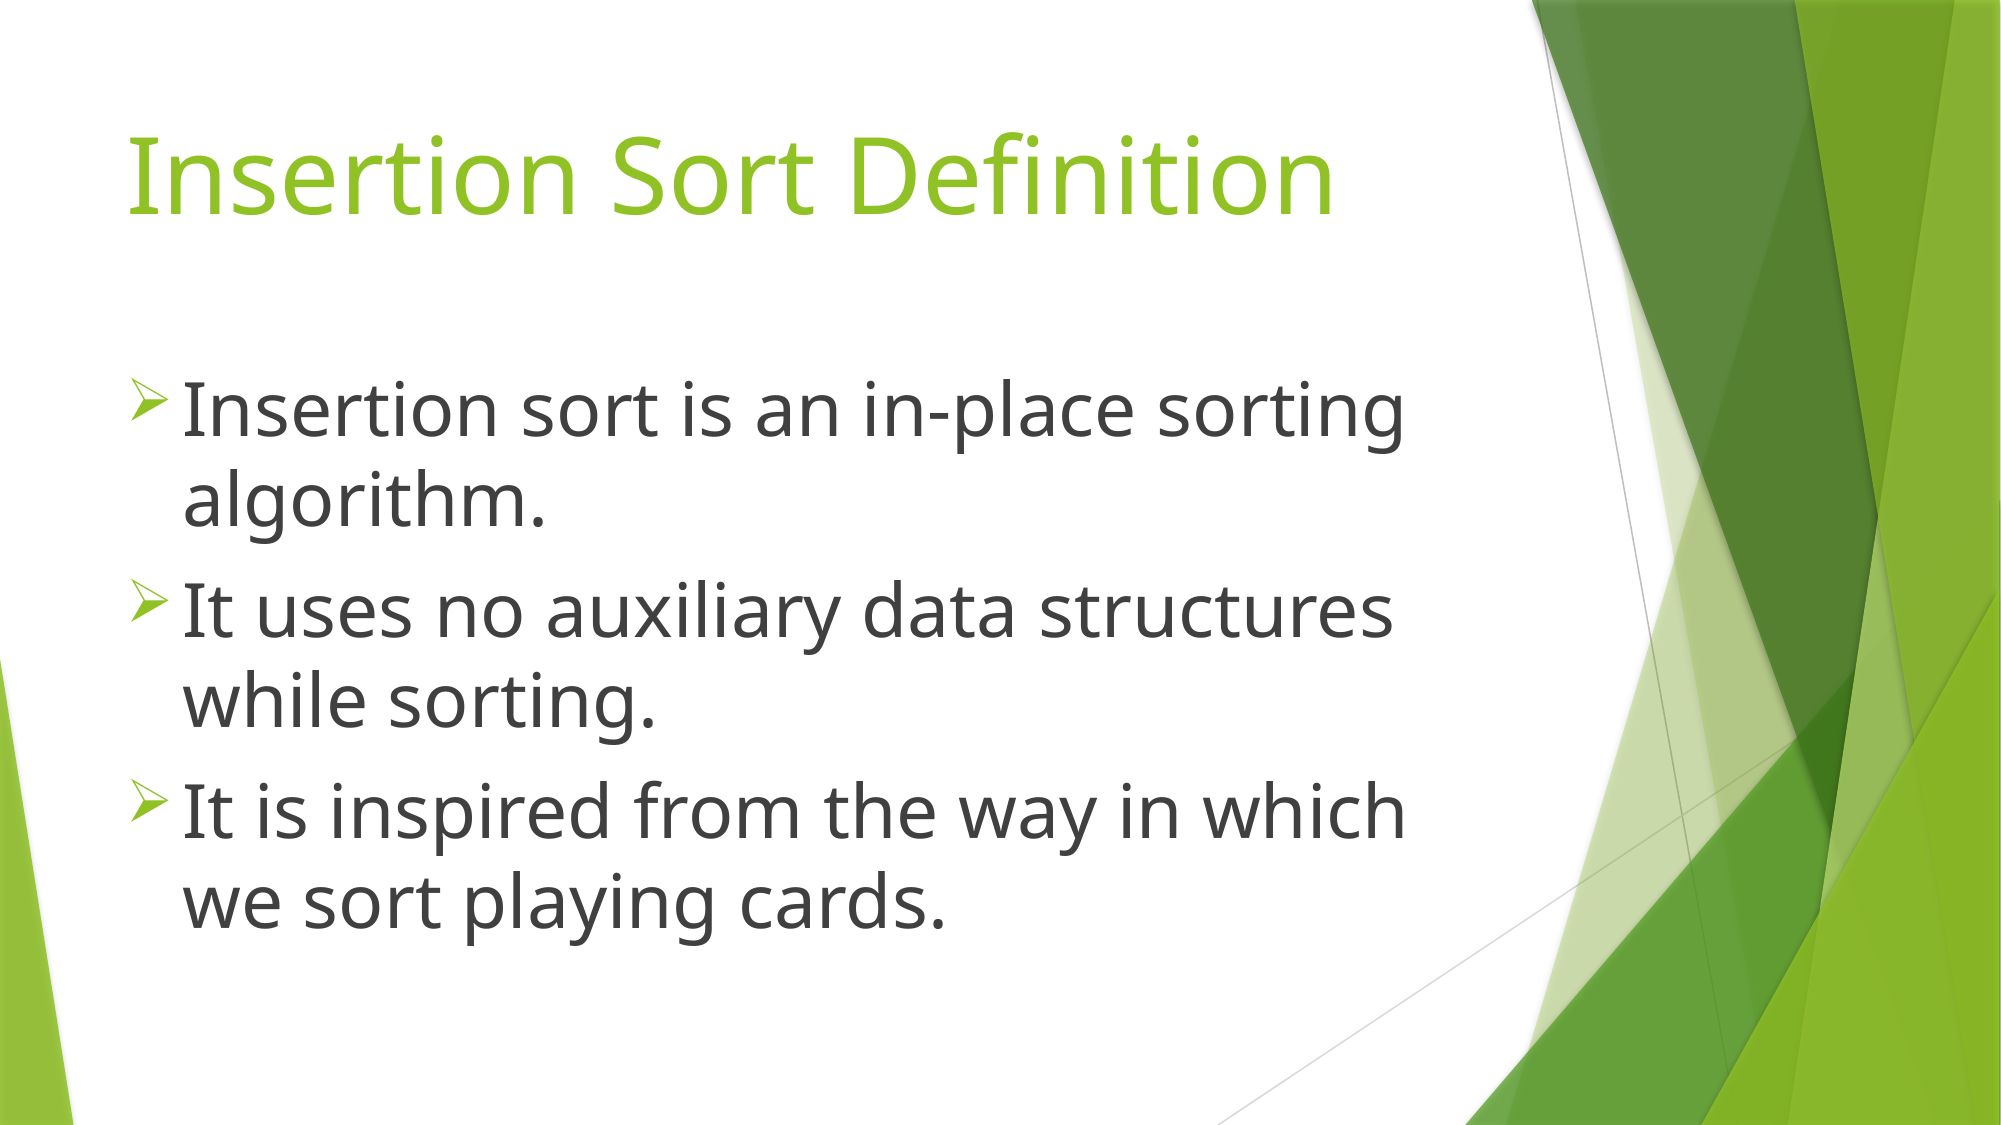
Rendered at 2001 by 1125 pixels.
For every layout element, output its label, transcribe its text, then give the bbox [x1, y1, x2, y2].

list Insertion sort is an in-place sorting algorithm. It uses no auxiliary data structures while sorting. It is inspired from the way in which we sort playing cards. [111, 354, 1522, 992]
title Insertion Sort Definition [111, 99, 1522, 317]
